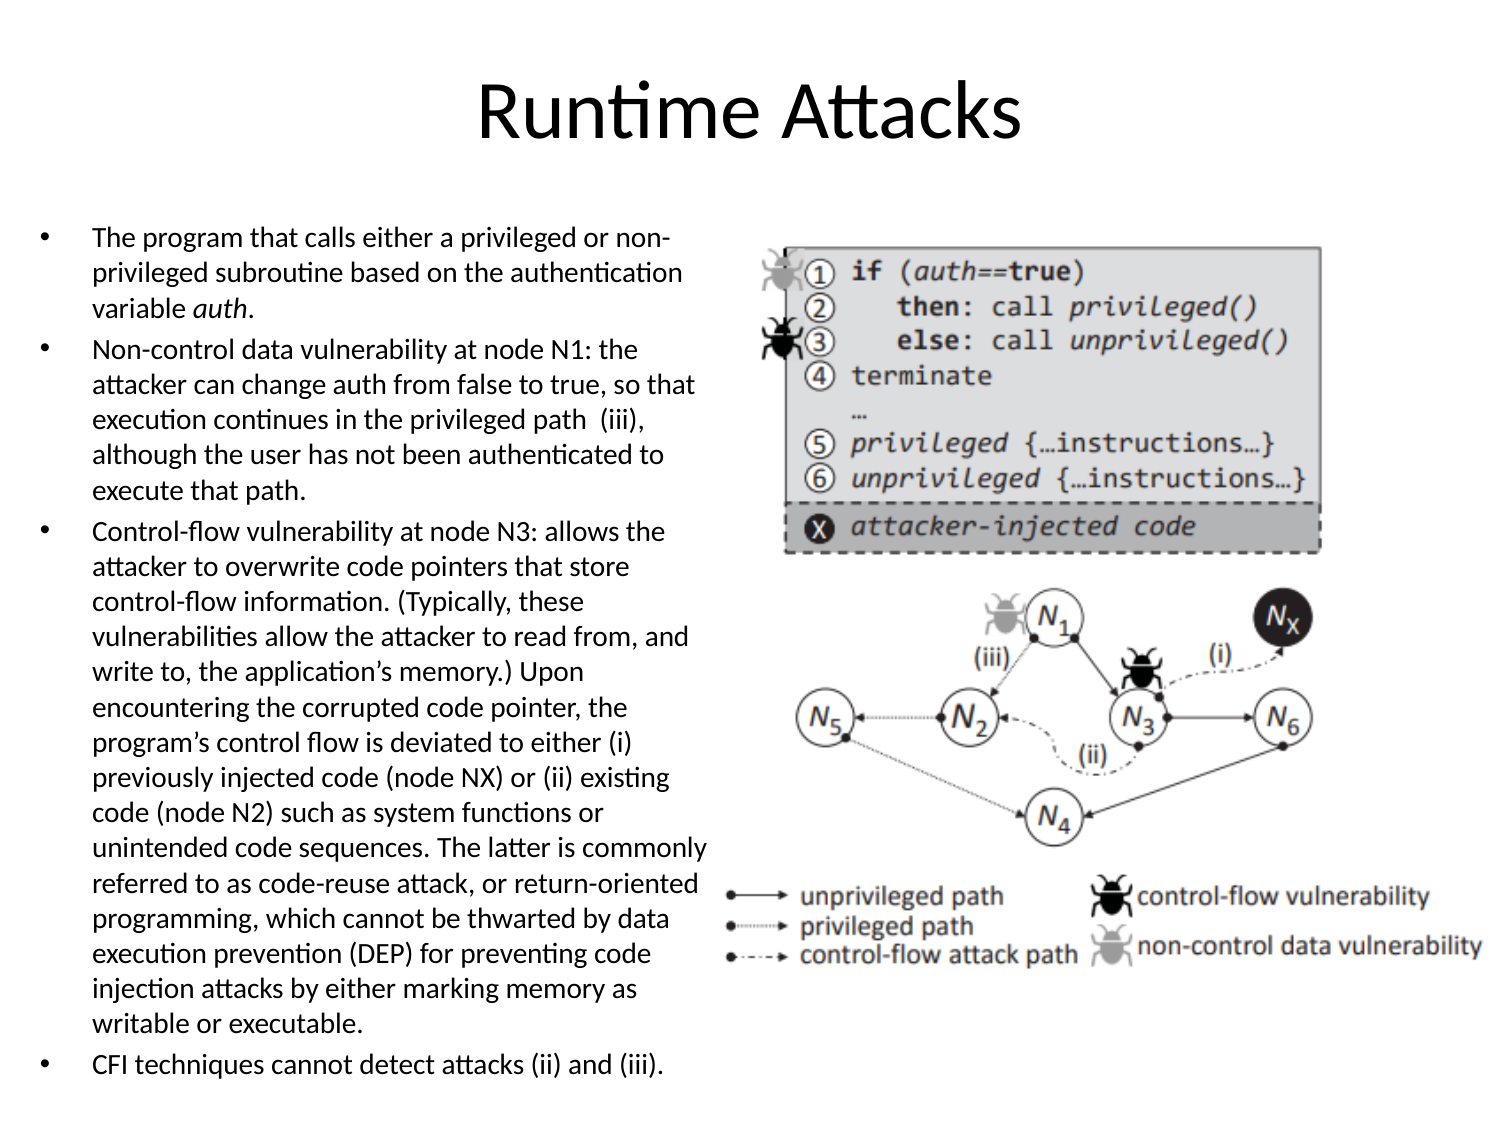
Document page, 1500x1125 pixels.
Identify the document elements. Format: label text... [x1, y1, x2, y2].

picture [704, 231, 1500, 977]
list The program that calls either a privileged or non-privileged subroutine based on the authentication variable auth. Non-control data vulnerability at node N1: the attacker can change auth from false to true, so that execution continues in the privileged path (iii), although the user has not been authenticated to execute that path. Control-flow vulnerability at node N3: allows the attacker to overwrite code pointers that store control-flow information. (Typically, these vulnerabilities allow the attacker to read from, and write to, the application’s memory.) Upon encountering the corrupted code pointer, the program’s control flow is deviated to either (i) previously injected code (node NX) or (ii) existing code (node N2) such as system functions or unintended code sequences. The latter is commonly referred to as code-reuse attack, or return-oriented programming, which cannot be thwarted by data execution prevention (DEP) for preventing code injection attacks by either marking memory as writable or executable. CFI techniques cannot detect attacks (ii) and (iii). [24, 210, 727, 1100]
title Runtime Attacks [0, 11, 1500, 200]
